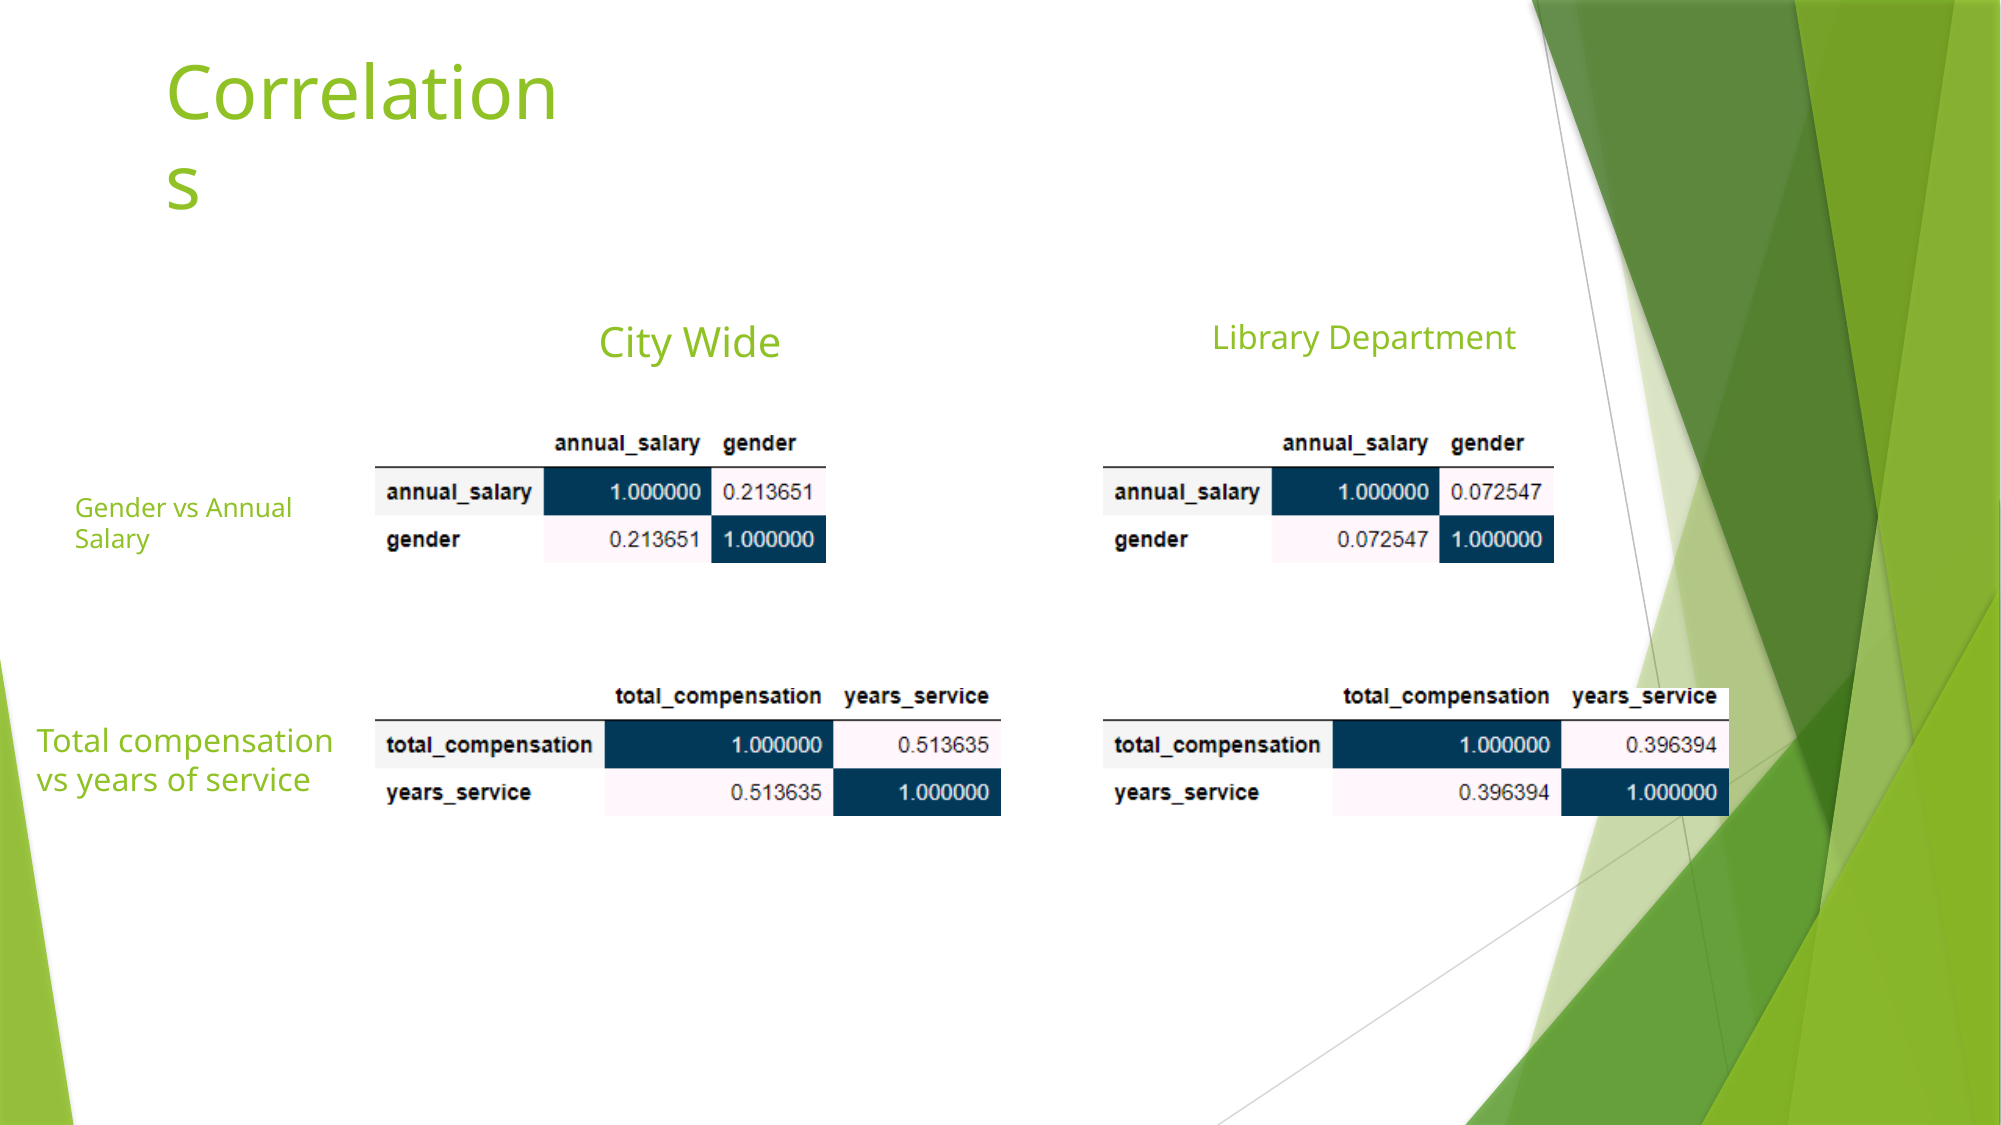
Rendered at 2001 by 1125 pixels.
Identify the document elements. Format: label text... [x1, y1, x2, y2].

picture [374, 688, 1001, 817]
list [374, 435, 826, 563]
title Correlations [150, 36, 601, 164]
text_box Library Department [1196, 309, 1545, 389]
picture [1103, 435, 1555, 563]
text_box City Wide [583, 307, 841, 387]
text_box Gender vs Annual Salary [59, 483, 317, 563]
text_box Total compensation vs years of service [21, 712, 355, 816]
picture [1103, 688, 1730, 817]
